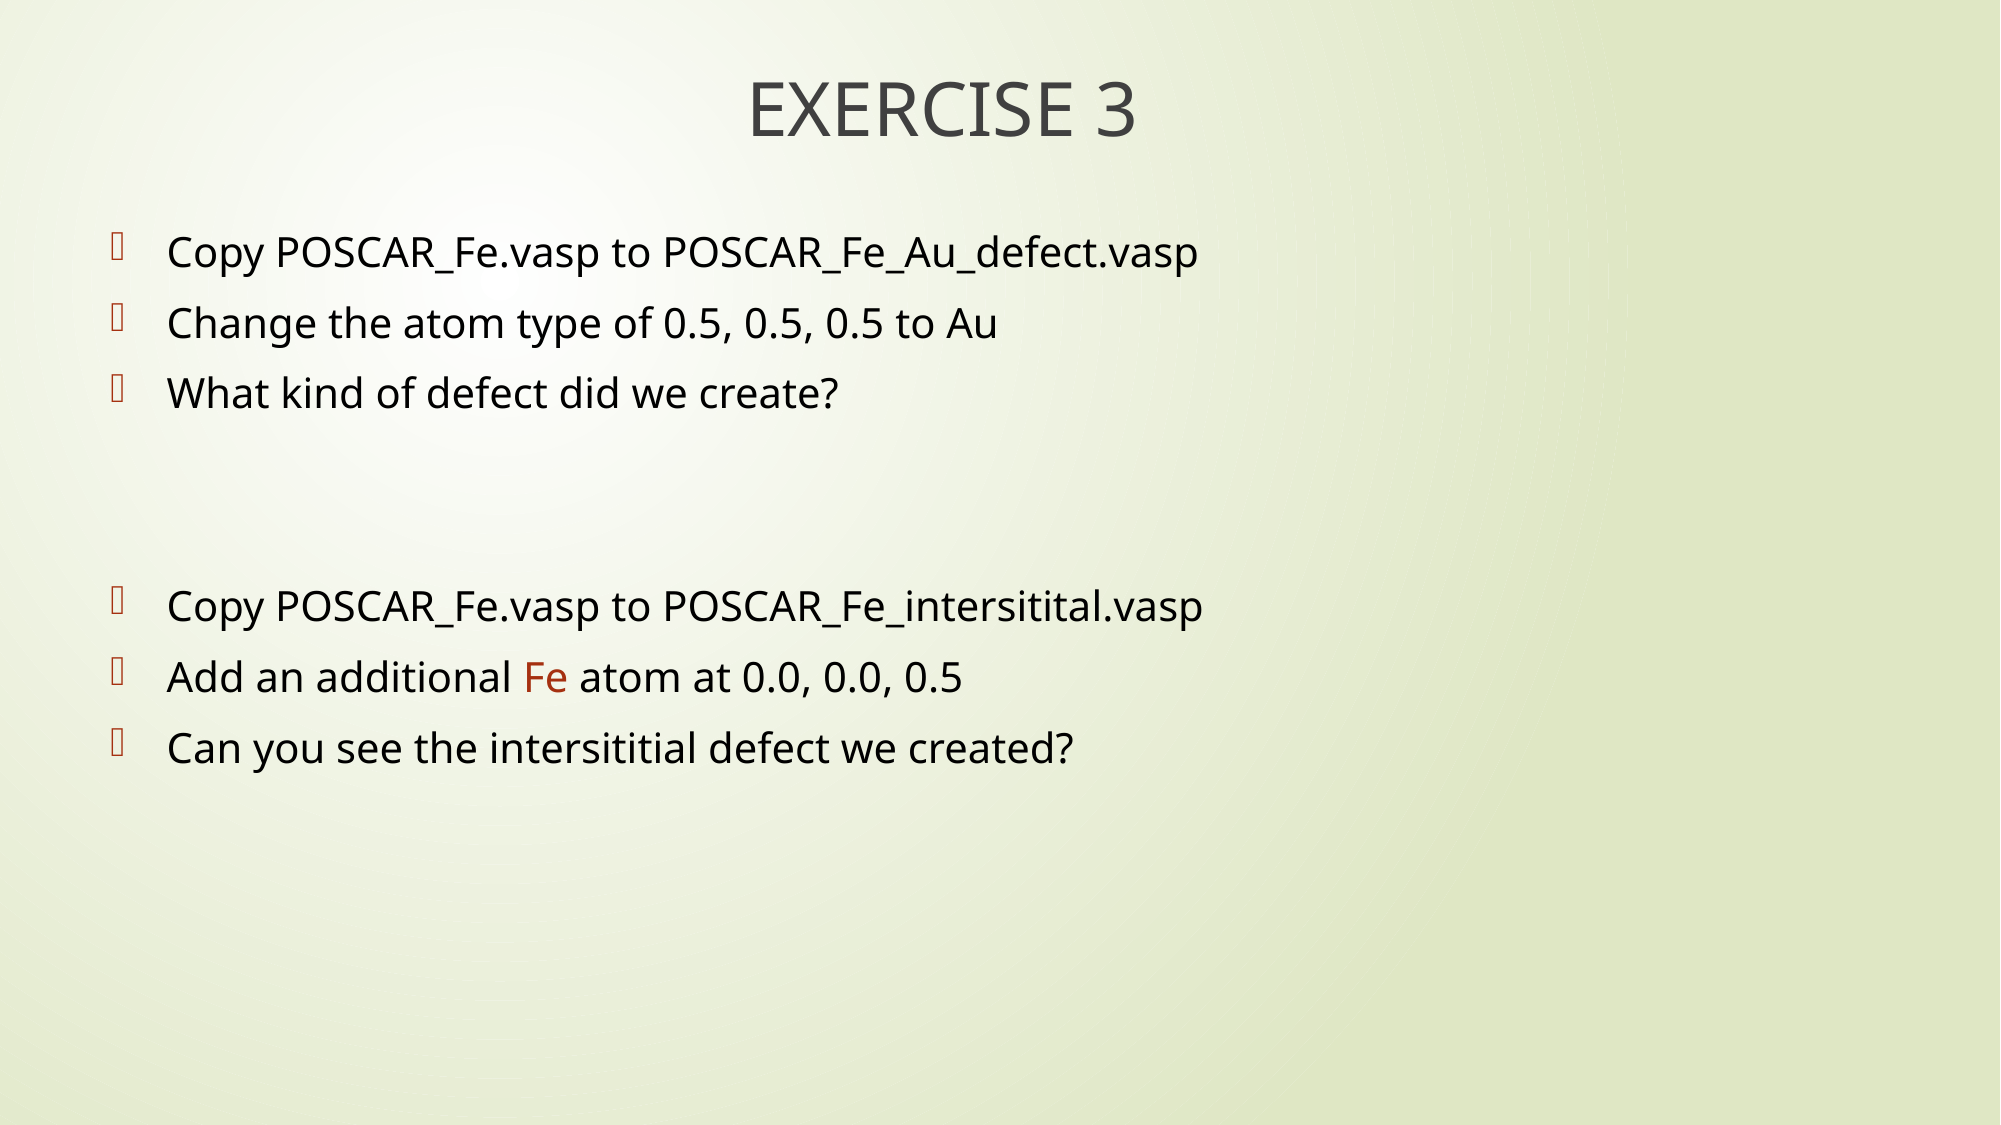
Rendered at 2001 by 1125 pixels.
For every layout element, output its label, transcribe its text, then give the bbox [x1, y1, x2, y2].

title EXERCISE 3 [211, 53, 1674, 218]
list Copy POSCAR_Fe.vasp to POSCAR_Fe_Au_defect.vasp Change the atom type of 0.5, 0.5, 0.5 to Au What kind of defect did we create? Copy POSCAR_Fe.vasp to POSCAR_Fe_intersitital.vasp Add an additional Fe atom at 0.0, 0.0, 0.5 Can you see the intersititial defect we created? [95, 218, 1843, 1064]
